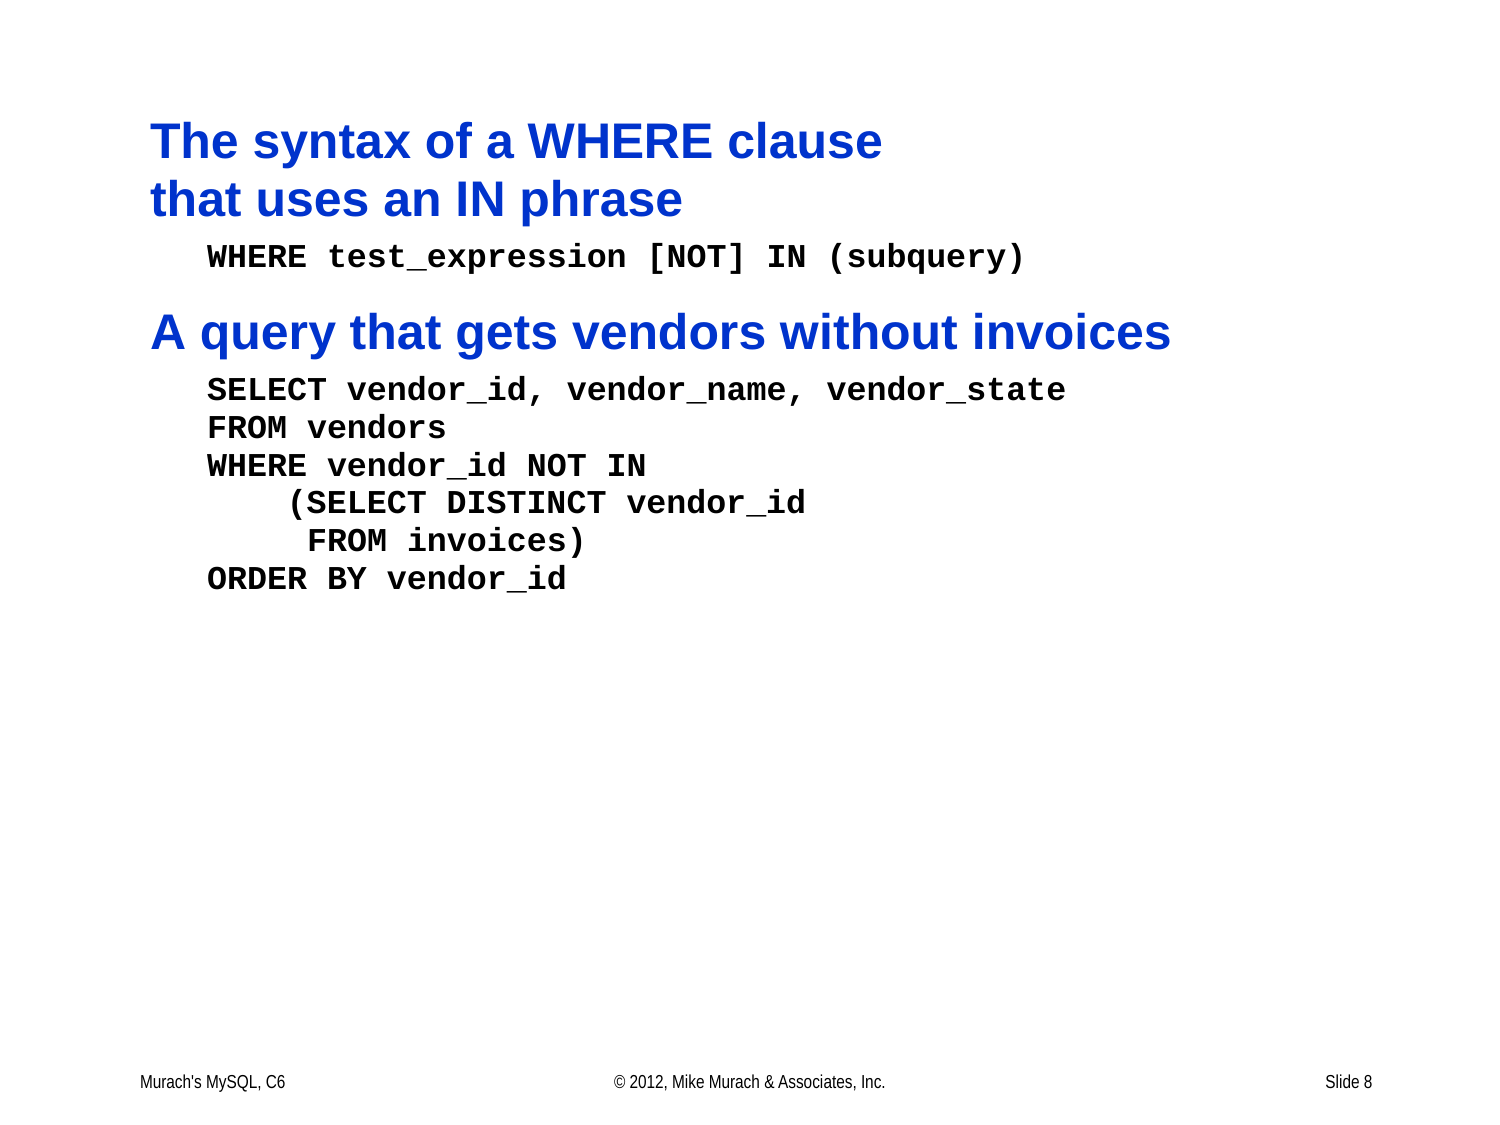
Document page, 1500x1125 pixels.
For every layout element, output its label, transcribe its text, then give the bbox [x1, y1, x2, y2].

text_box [149, 112, 1358, 661]
slide_number Slide 8 [1074, 1024, 1388, 1101]
footer © 2012, Mike Murach & Associates, Inc. [474, 1024, 1026, 1101]
slide_number Murach's MySQL, C6 [124, 1024, 451, 1101]
